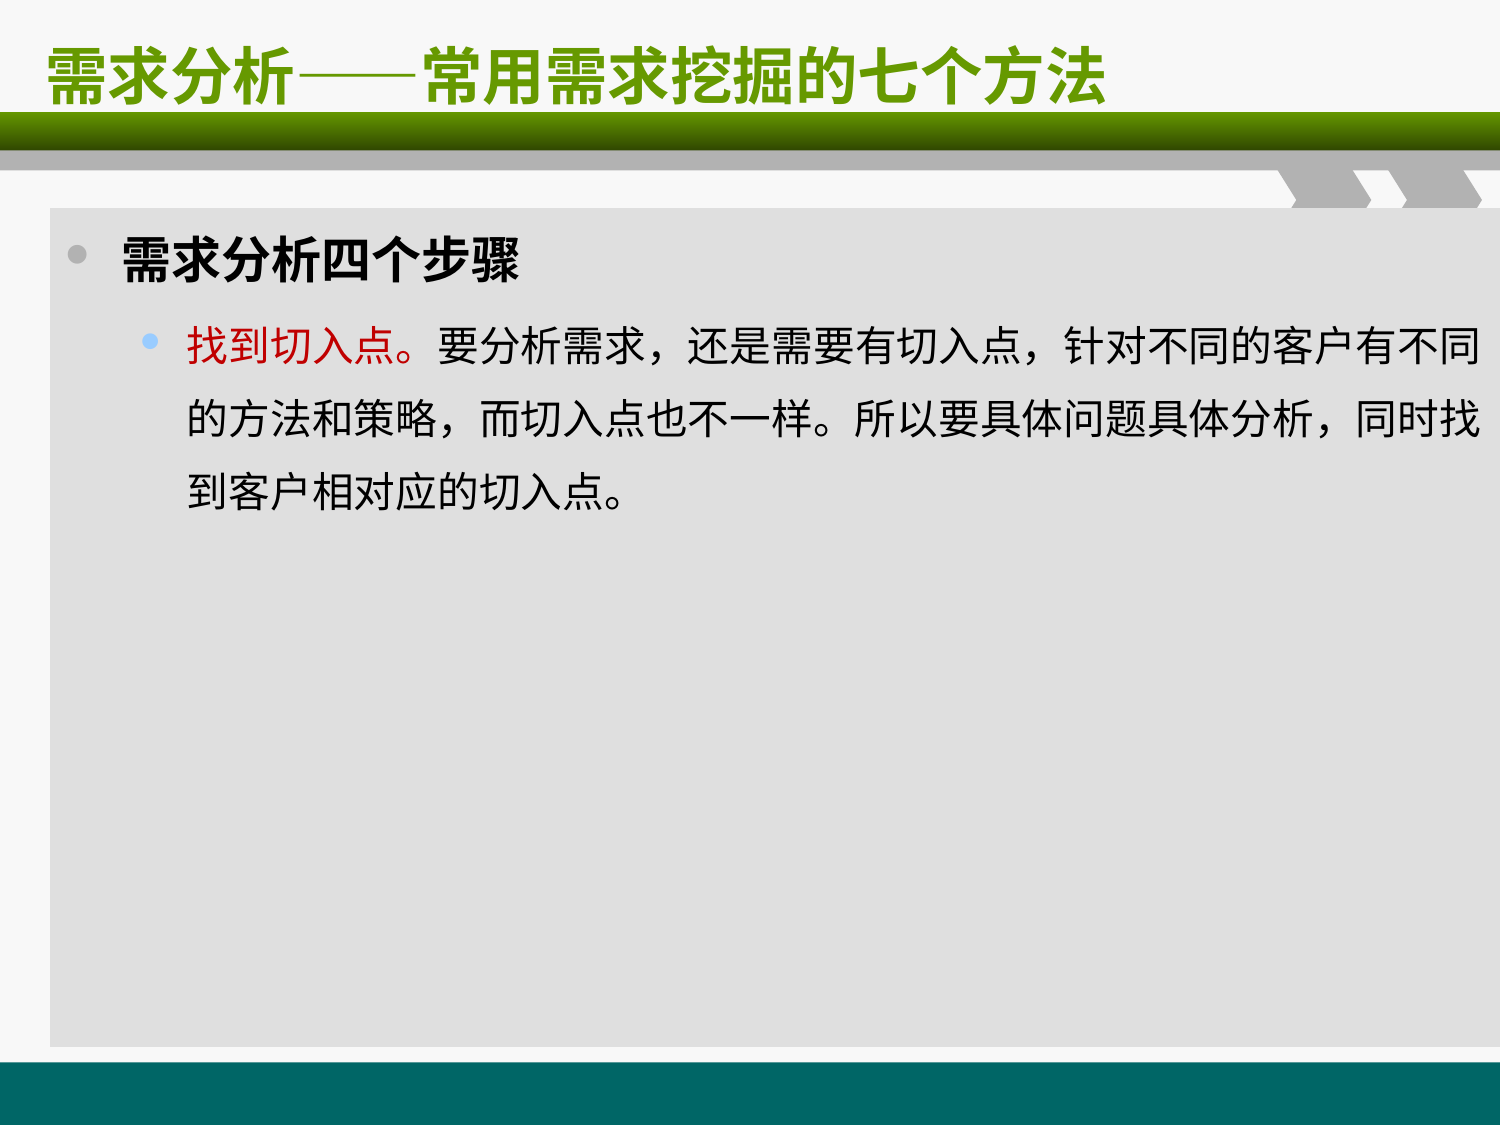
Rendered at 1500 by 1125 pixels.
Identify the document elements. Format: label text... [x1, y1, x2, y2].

list 需求分析四个步骤 找到切入点。要分析需求，还是需要有切入点，针对不同的客户有不同的方法和策略，而切入点也不一样。所以要具体问题具体分析，同时找到客户相对应的切入点。 [50, 208, 1500, 1047]
title 需求分析——常用需求挖掘的七个方法 [30, 24, 1463, 125]
